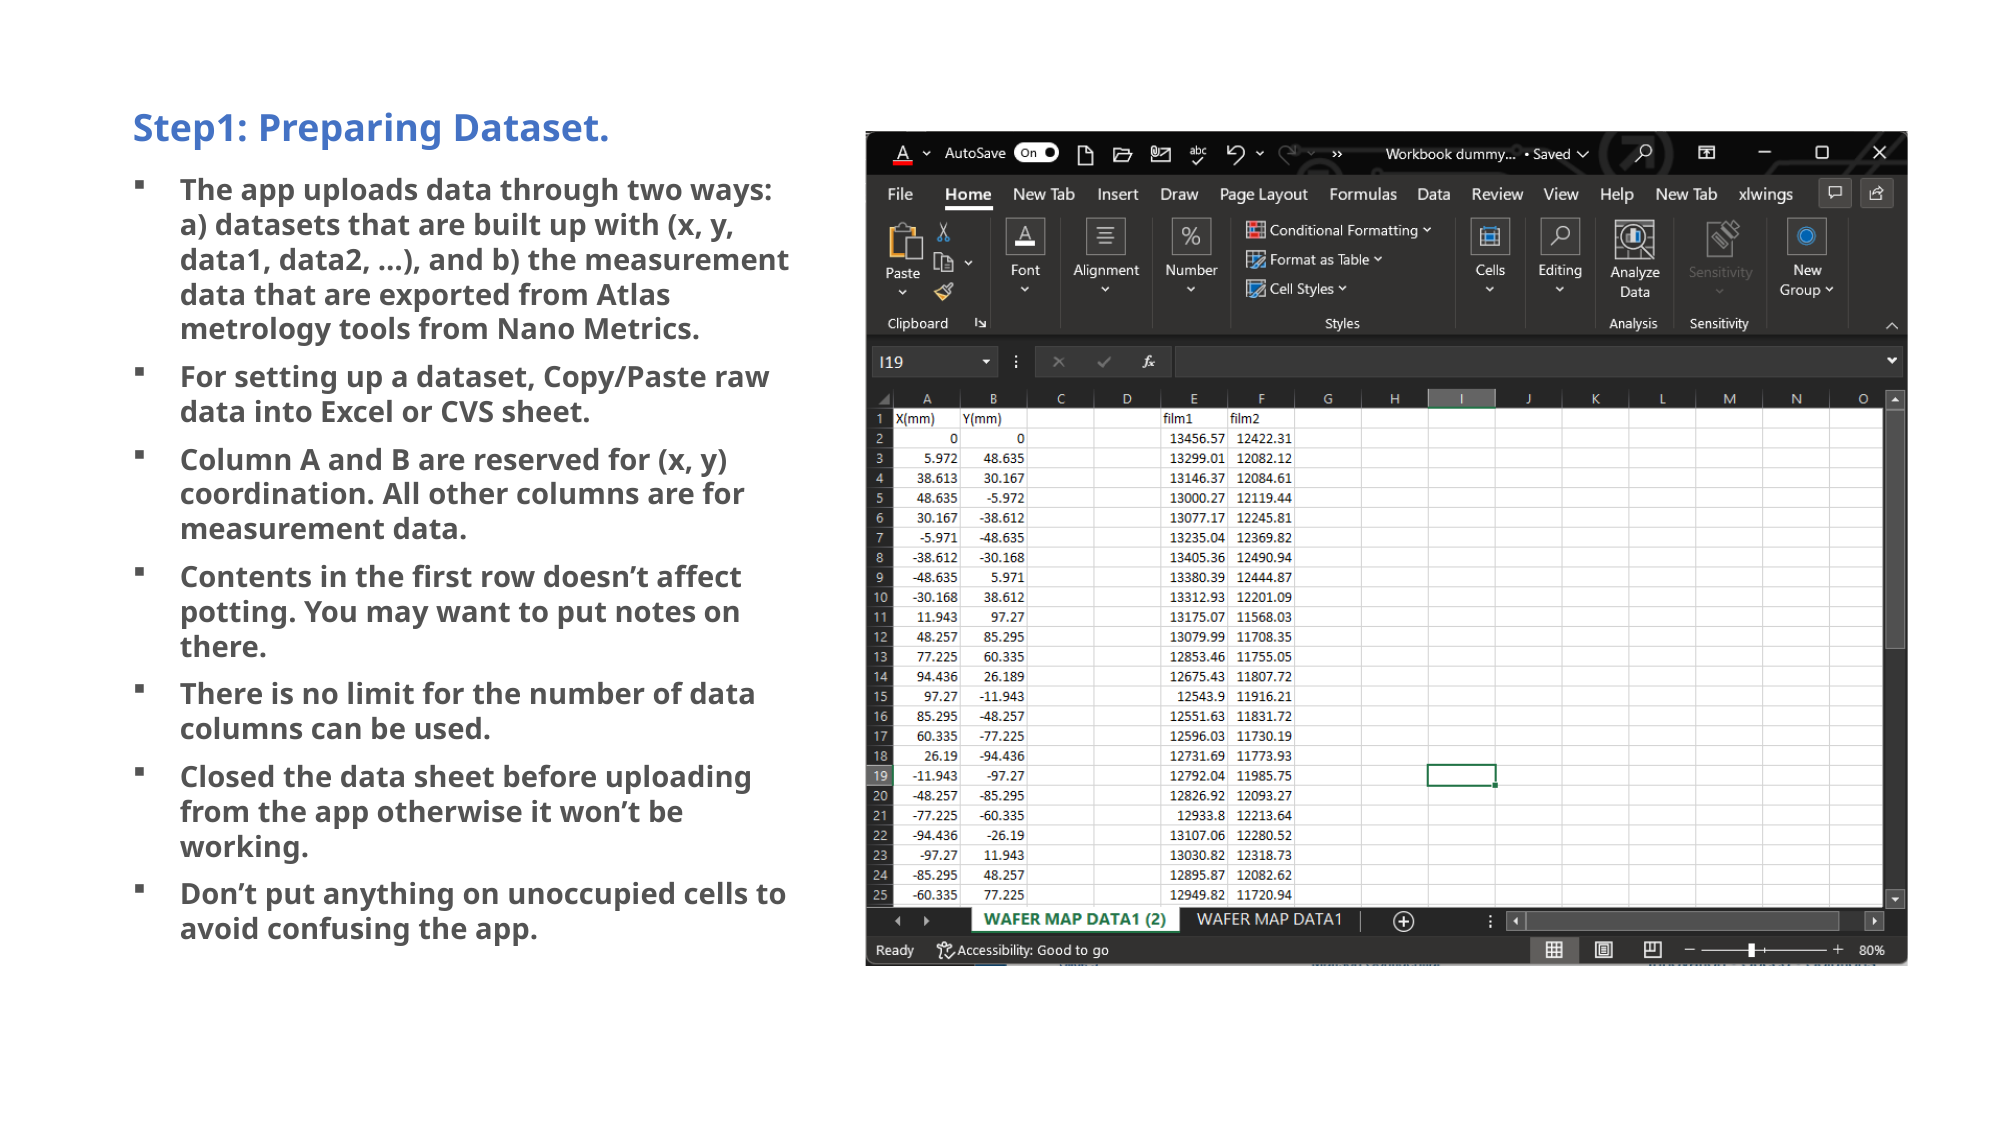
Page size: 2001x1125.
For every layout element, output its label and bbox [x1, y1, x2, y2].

text_box [118, 96, 1908, 966]
